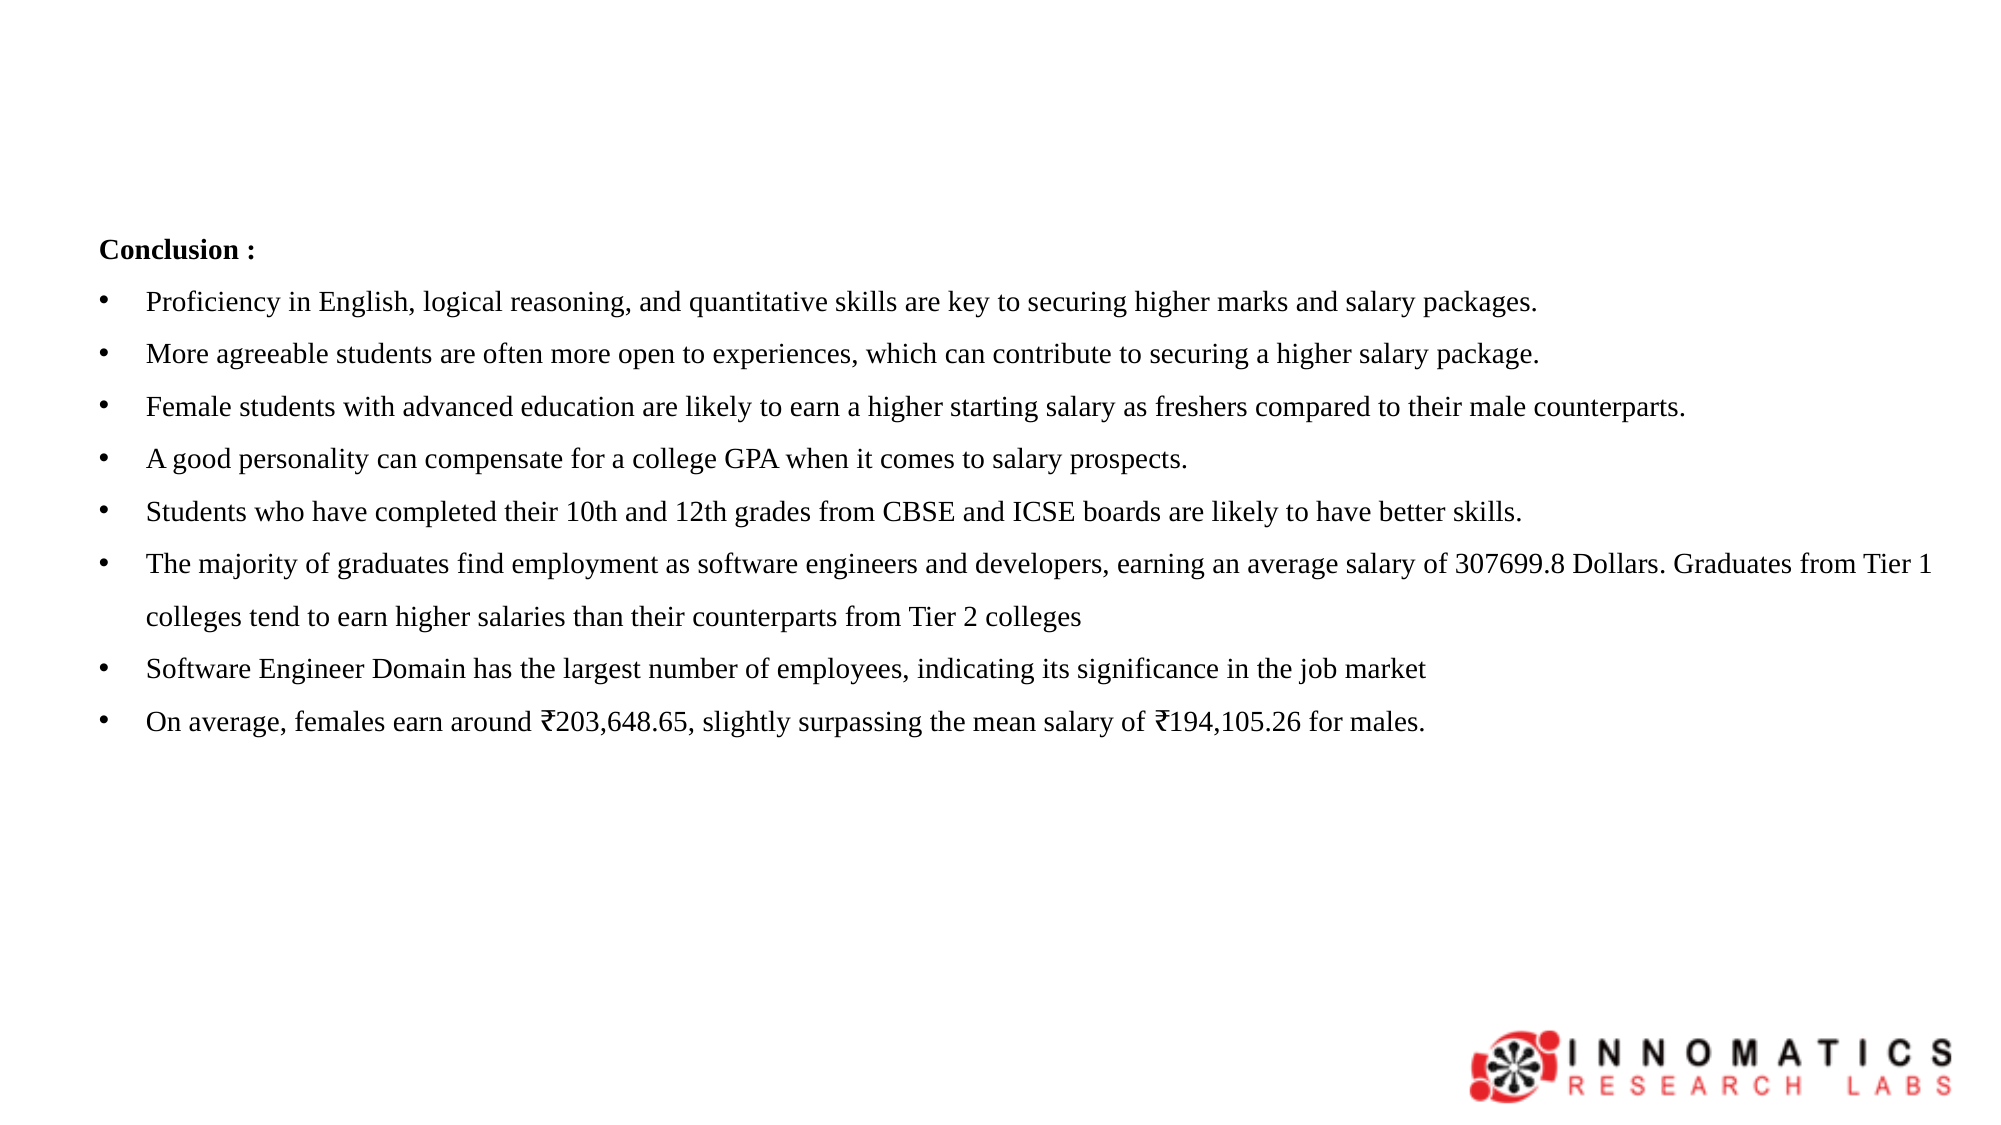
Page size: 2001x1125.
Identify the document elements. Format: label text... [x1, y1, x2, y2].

text_box Conclusion : Proficiency in English, logical reasoning, and quantitative skills are key to securing higher marks and salary packages. More agreeable students are often more open to experiences, which can contribute to securing a higher salary package. Female students with advanced education are likely to earn a higher starting salary as freshers compared to their male counterparts. A good personality can compensate for a college GPA when it comes to salary prospects. Students who have completed their 10th and 12th grades from CBSE and ICSE boards are likely to have better skills. The majority of graduates find employment as software engineers and developers, earning an average salary of 307699.8 Dollars. Graduates from Tier 1 colleges tend to earn higher salaries than their counterparts from Tier 2 colleges Software Engineer Domain has the largest number of employees, indicating its significance in the job market On average, females earn around ₹203,648.65, slightly surpassing the mean salary of ₹194,105.26 for males. [84, 205, 1980, 745]
picture [1445, 1014, 1975, 1125]
